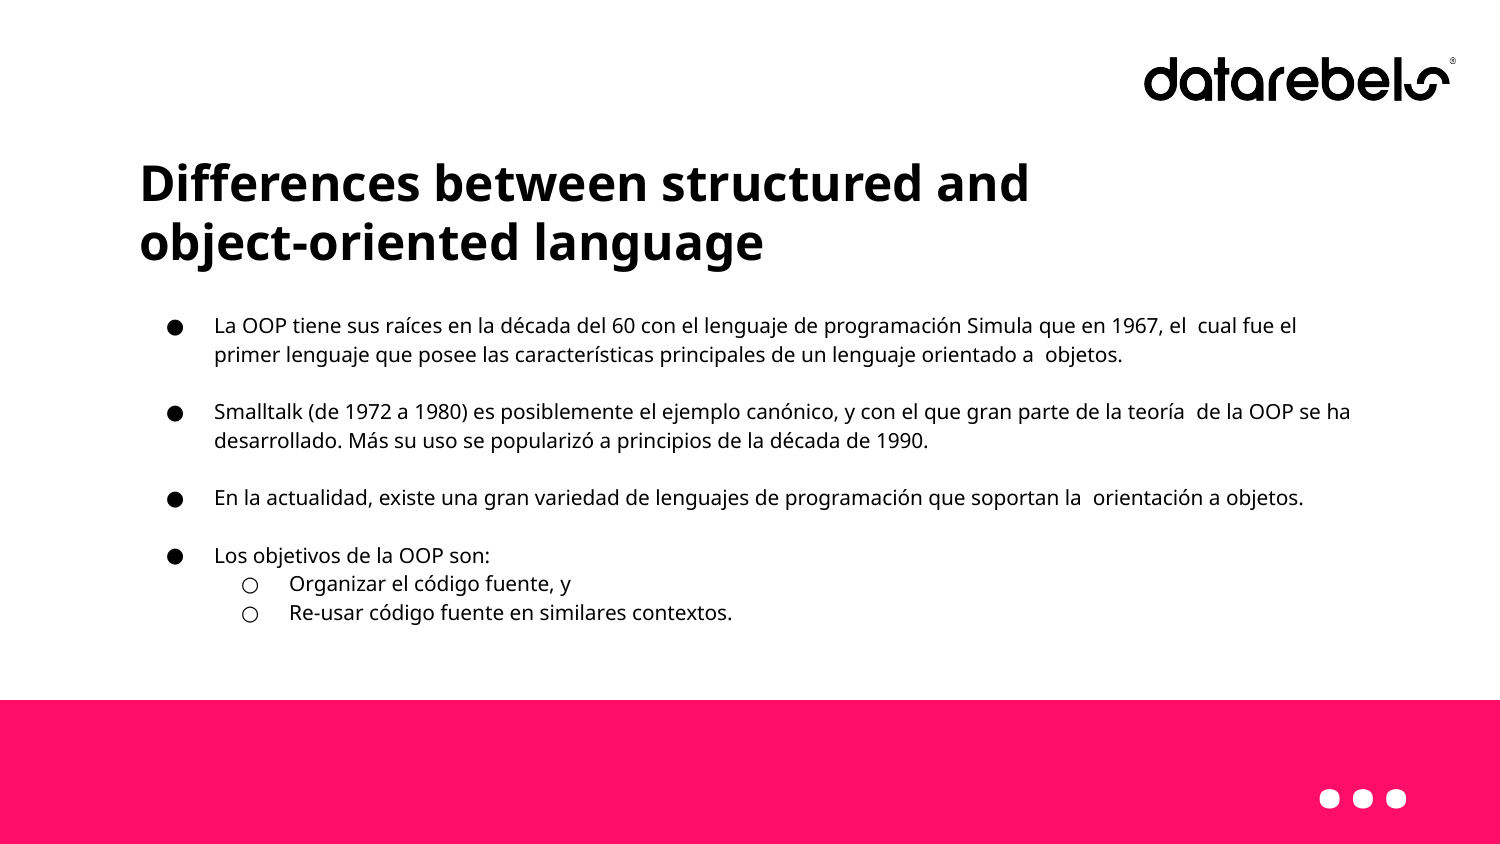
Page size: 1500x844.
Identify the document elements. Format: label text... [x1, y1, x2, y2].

title Differences between structured and object-oriented language [124, 136, 1117, 281]
list La OOP tiene sus raíces en la década del 60 con el lenguaje de programación Simula que en 1967, el cual fue el primer lenguaje que posee las características principales de un lenguaje orientado a objetos. Smalltalk (de 1972 a 1980) es posiblemente el ejemplo canónico, y con el que gran parte de la teoría de la OOP se ha desarrollado. Más su uso se popularizó a principios de la década de 1990. En la actualidad, existe una gran variedad de lenguajes de programación que soportan la orientación a objetos. Los objetivos de la OOP son: Organizar el código fuente, y Re-usar código fuente en similares contextos. [124, 293, 1376, 717]
picture [1144, 57, 1456, 101]
